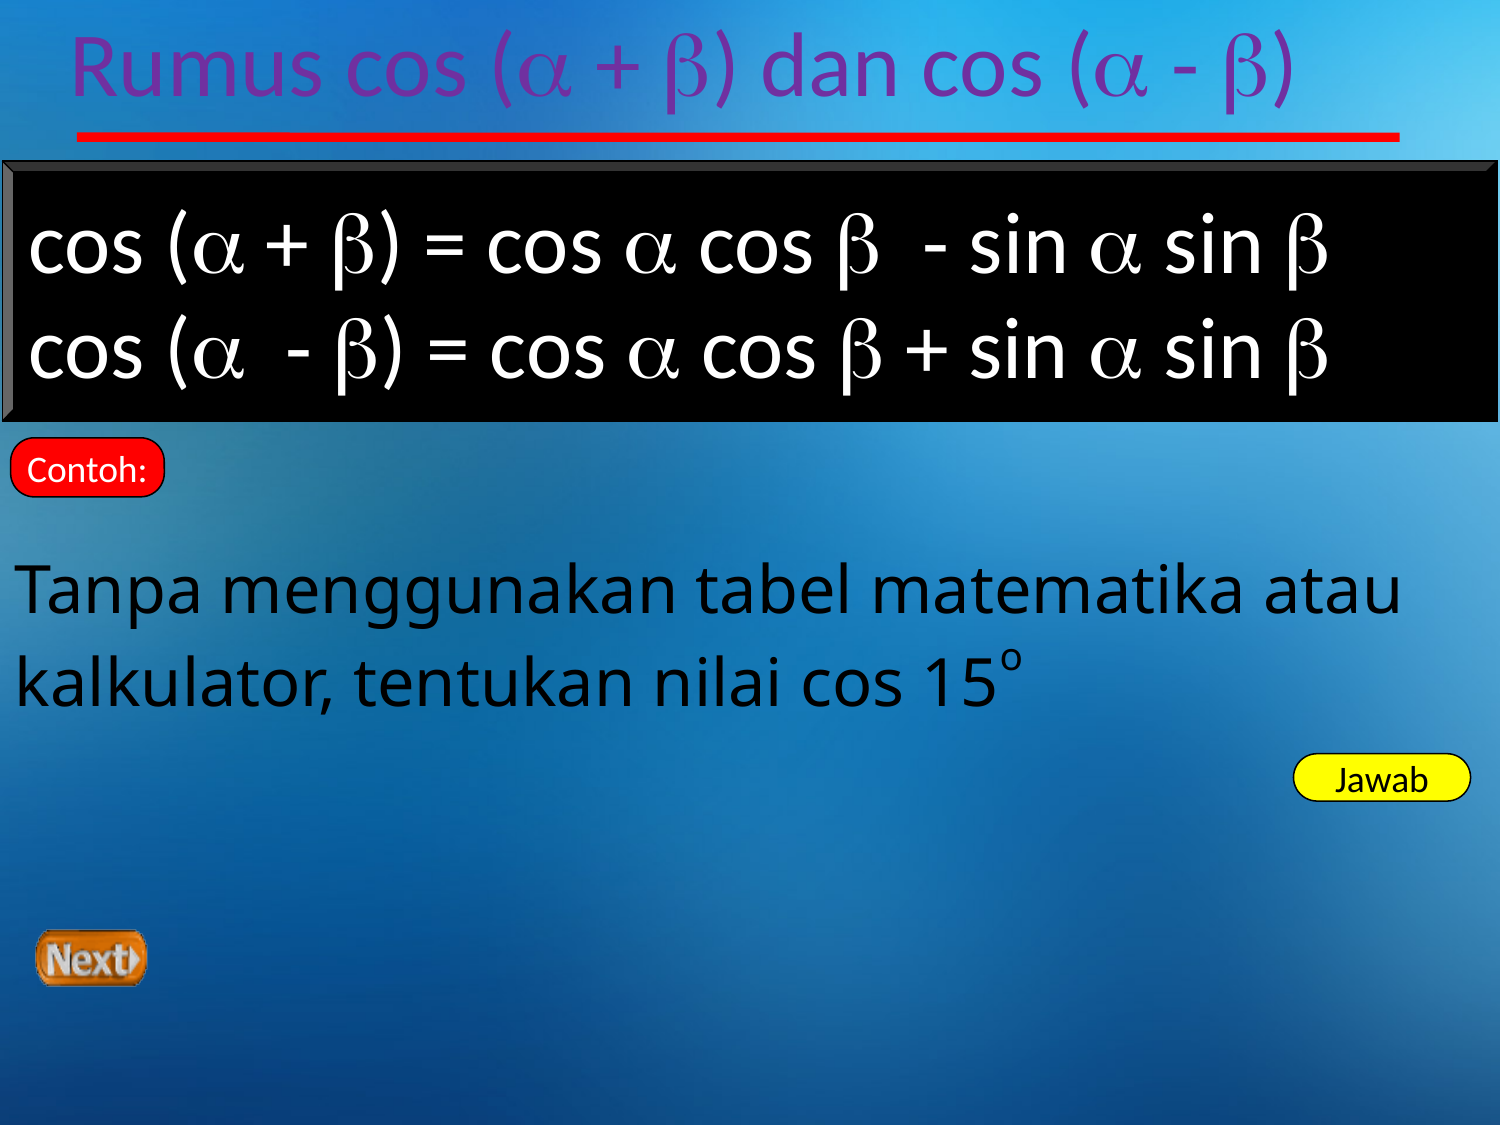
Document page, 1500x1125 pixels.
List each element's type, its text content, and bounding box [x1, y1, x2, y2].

picture [0, 728, 1500, 1125]
text_box cos ( + ) = cos  cos  - sin  sin  cos ( - ) = cos  cos  + sin  sin  [2, 160, 1498, 422]
text_box Contoh: [10, 437, 165, 497]
text_box Tanpa menggunakan tabel matematika atau kalkulator, tentukan nilai cos 15o [0, 525, 1500, 728]
picture [0, 0, 1500, 525]
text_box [54, 0, 1500, 138]
text_box Jawab [1293, 753, 1471, 802]
